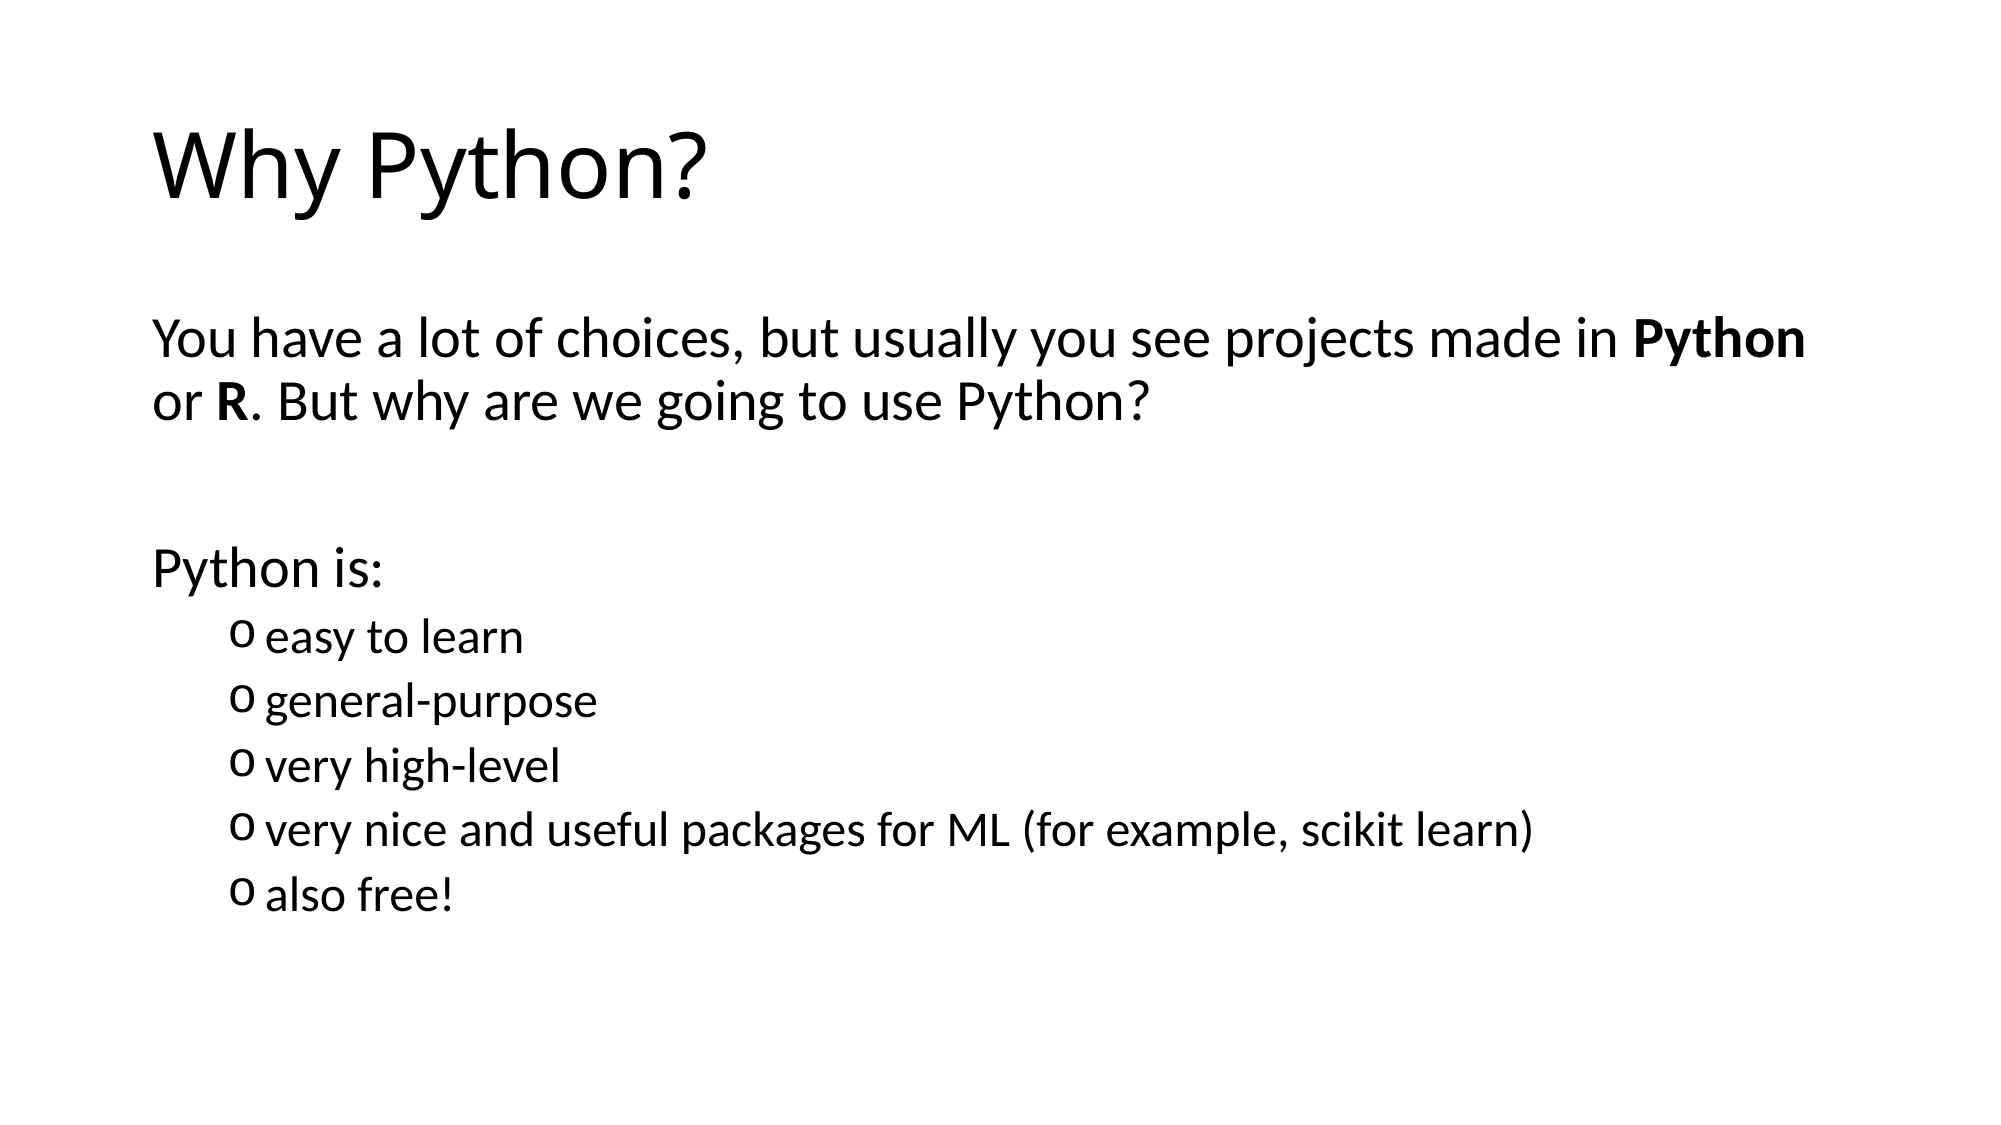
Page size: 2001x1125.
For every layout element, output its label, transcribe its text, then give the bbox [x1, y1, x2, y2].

title Why Python? [137, 59, 1863, 278]
list You have a lot of choices, but usually you see projects made in Python or R. But why are we going to use Python? Python is: easy to learn general-purpose very high-level very nice and useful packages for ML (for example, scikit learn) also free! [137, 299, 1863, 1014]
